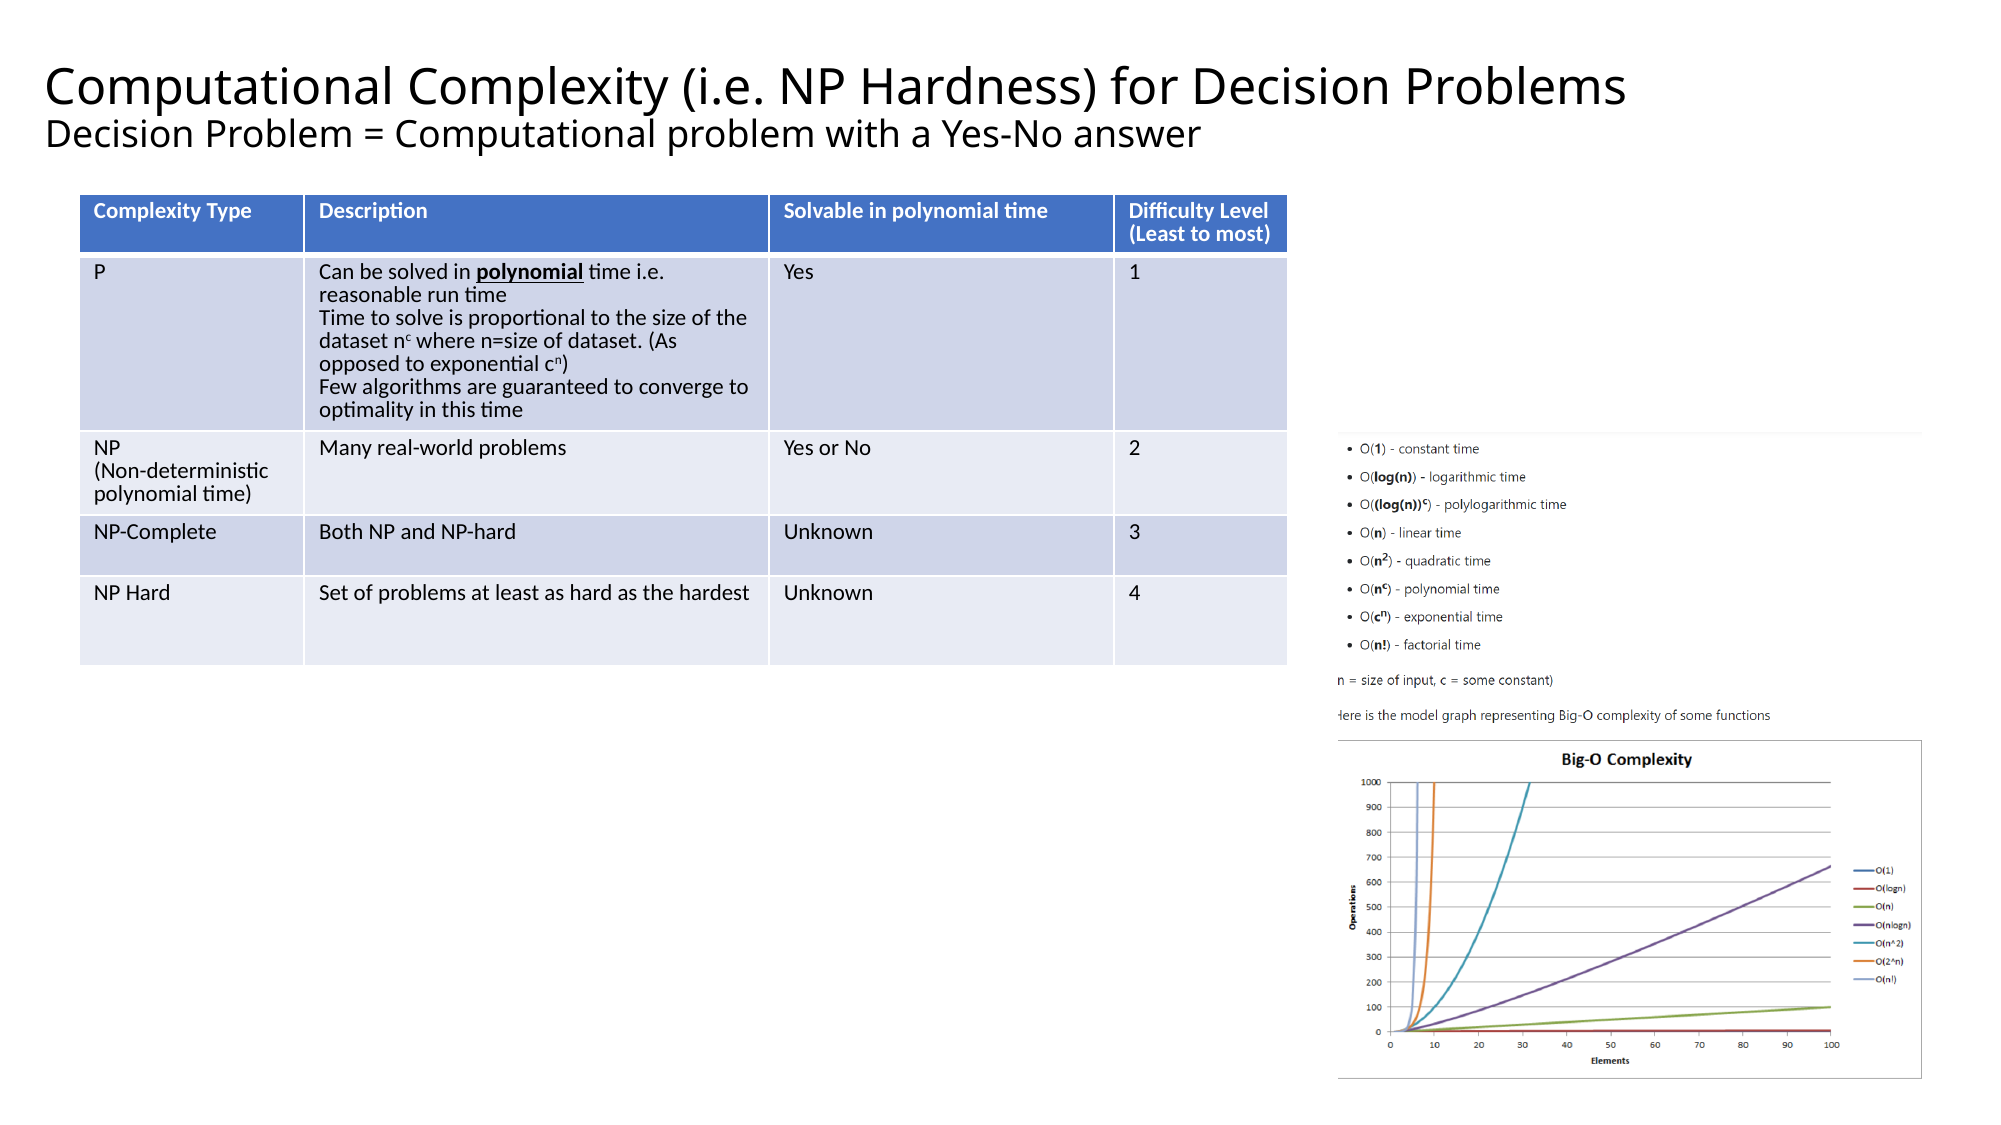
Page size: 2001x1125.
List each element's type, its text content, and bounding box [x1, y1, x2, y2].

table_cell Can be solved in polynomial time i.e. reasonable run time Time to solve is proportional to the size of the dataset nc where n=size of dataset. (As opposed to exponential cn) Few algorithms are guaranteed to converge to optimality in this time [305, 258, 768, 430]
table_cell NP Hard [80, 577, 303, 665]
table_cell 2 [1115, 432, 1287, 514]
table_cell NP-Complete [80, 516, 303, 575]
table_cell Unknown [770, 577, 1113, 665]
table_cell P [80, 258, 303, 430]
table_cell NP (Non-deterministic polynomial time) [80, 432, 303, 514]
table_header Difficulty Level (Least to most) [1115, 195, 1287, 252]
table_header Complexity Type [80, 195, 303, 252]
table_cell Unknown [770, 516, 1113, 575]
table_cell Many real-world problems [305, 432, 768, 514]
table_cell 1 [1115, 258, 1287, 430]
table_header Description [305, 195, 768, 252]
table_cell 4 [1115, 577, 1287, 665]
table_cell Yes [770, 258, 1113, 430]
picture [1338, 432, 1922, 1087]
table_header Solvable in polynomial time [770, 195, 1113, 252]
table_cell 3 [1115, 516, 1287, 575]
table_cell Yes or No [770, 432, 1113, 514]
title Computational Complexity (i.e. NP Hardness) for Decision Problems Decision Problem = Computational problem with a Yes-No answer [29, 0, 1755, 218]
table_cell Set of problems at least as hard as the hardest [305, 577, 768, 665]
table_cell Both NP and NP-hard [305, 516, 768, 575]
